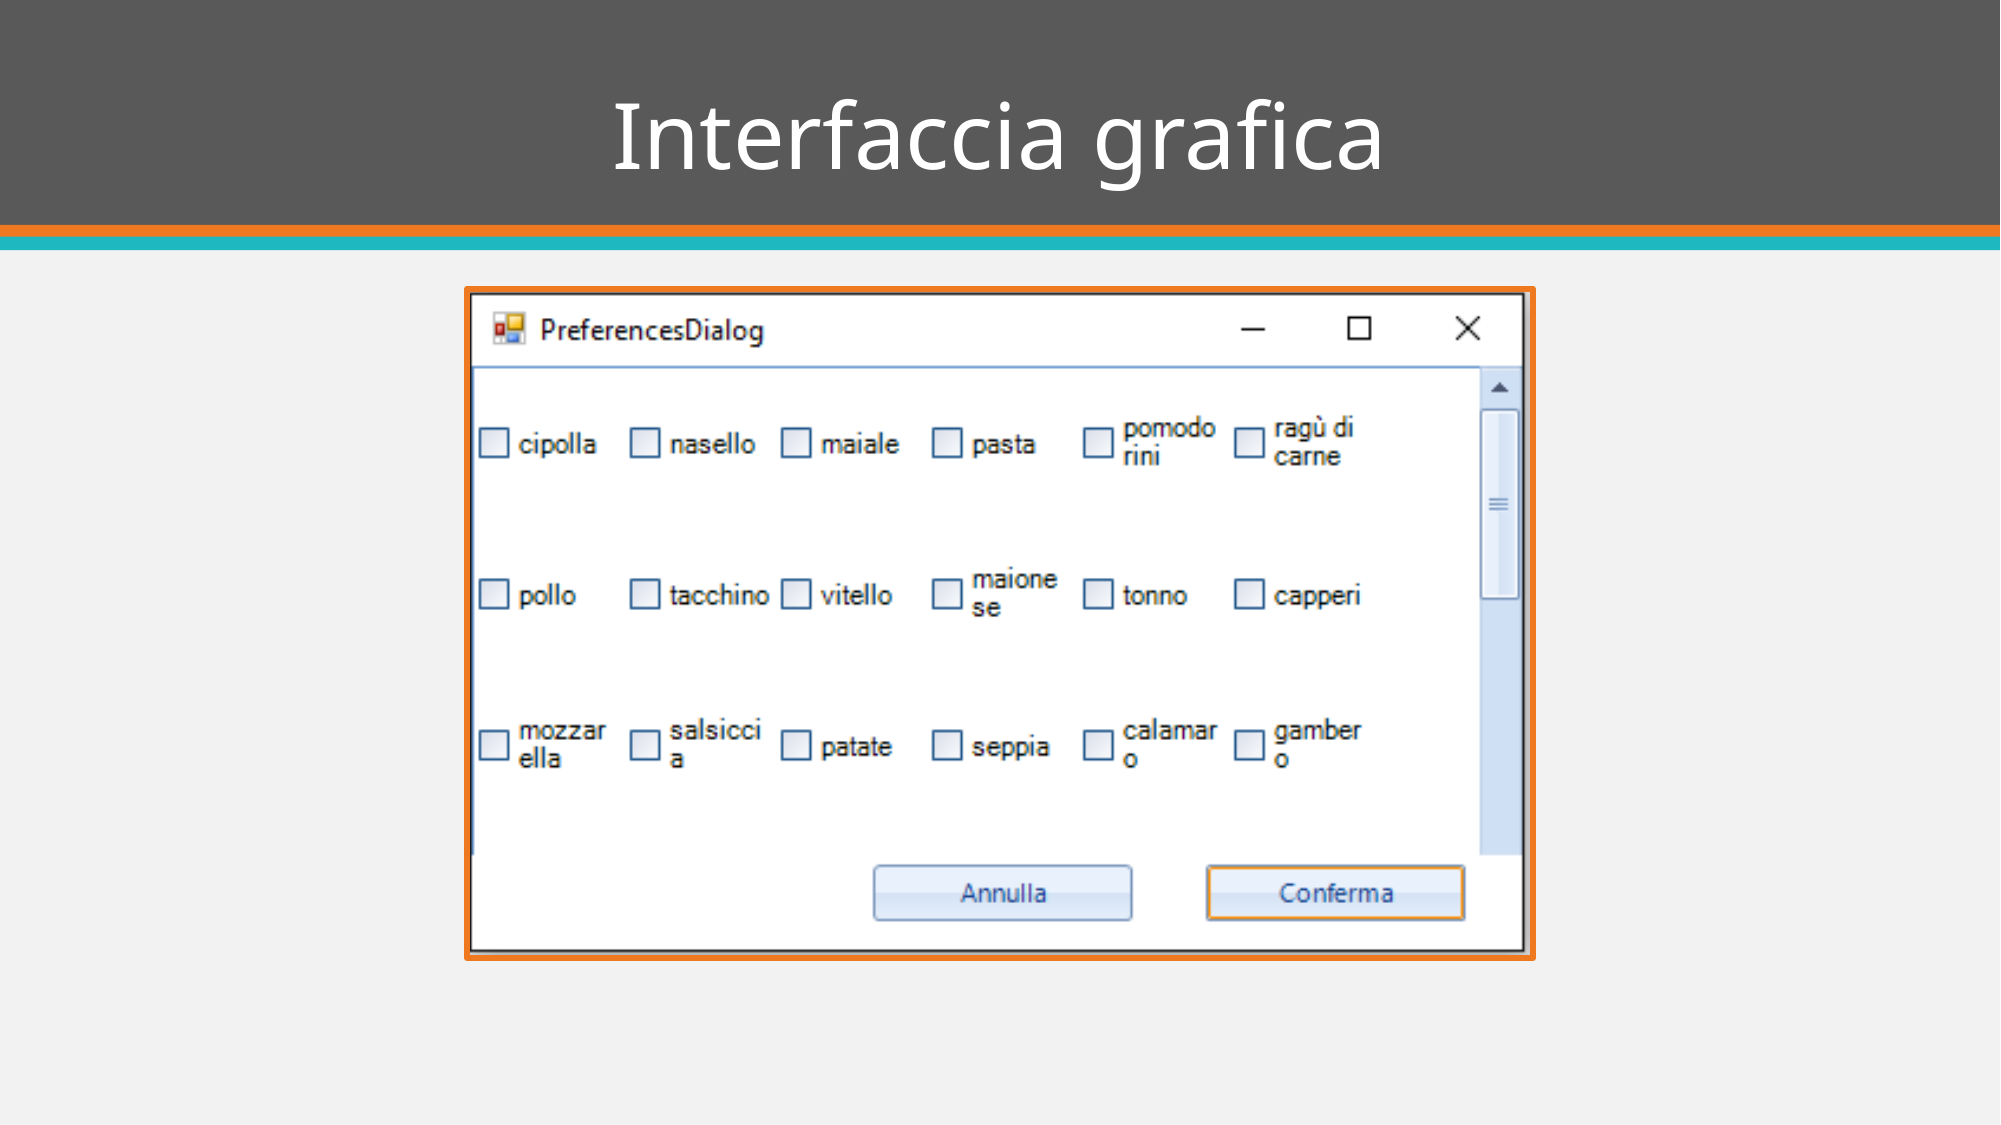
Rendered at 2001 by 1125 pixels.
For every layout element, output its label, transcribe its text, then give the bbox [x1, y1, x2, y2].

picture [470, 291, 1530, 955]
title Interfaccia grafica [365, 27, 1635, 198]
